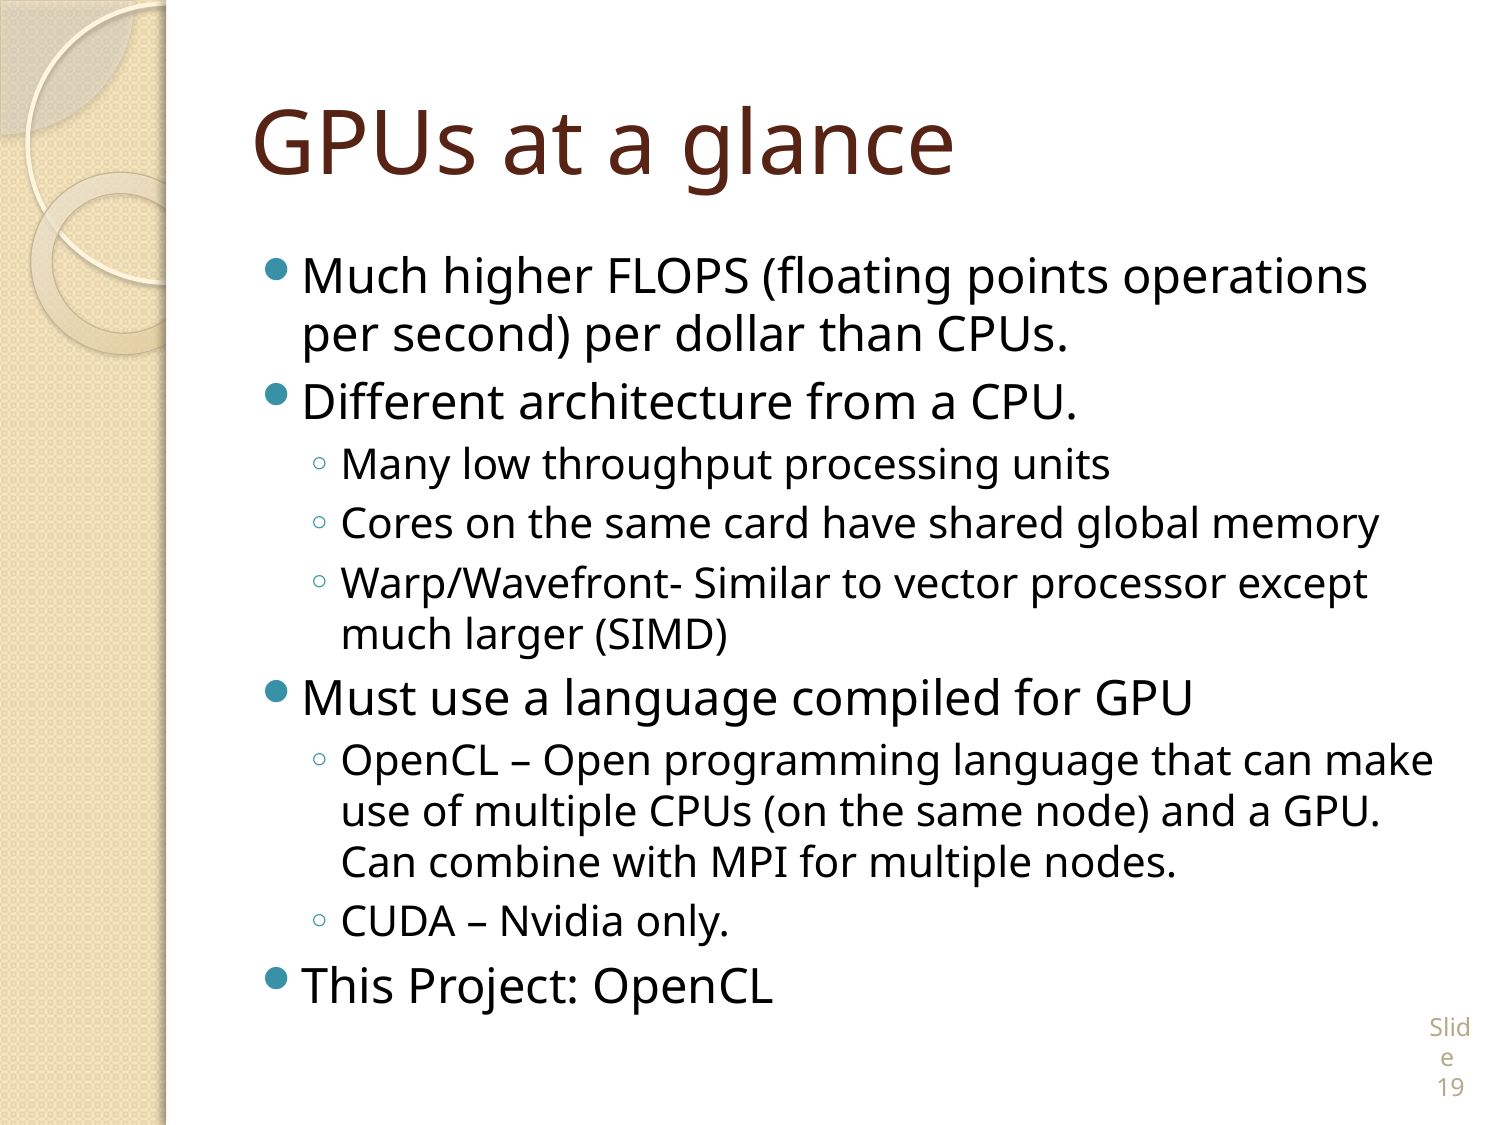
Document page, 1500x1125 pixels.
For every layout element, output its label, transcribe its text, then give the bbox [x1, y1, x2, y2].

list Much higher FLOPS (floating points operations per second) per dollar than CPUs. Different architecture from a CPU. Many low throughput processing units Cores on the same card have shared global memory Warp/Wavefront- Similar to vector processor except much larger (SIMD) Must use a language compiled for GPU OpenCL – Open programming language that can make use of multiple CPUs (on the same node) and a GPU. Can combine with MPI for multiple nodes. CUDA – Nvidia only. This Project: OpenCL [235, 237, 1466, 1025]
title GPUs at a glance [235, 45, 1466, 233]
slide_number Slide 19 [1413, 1034, 1488, 1113]
